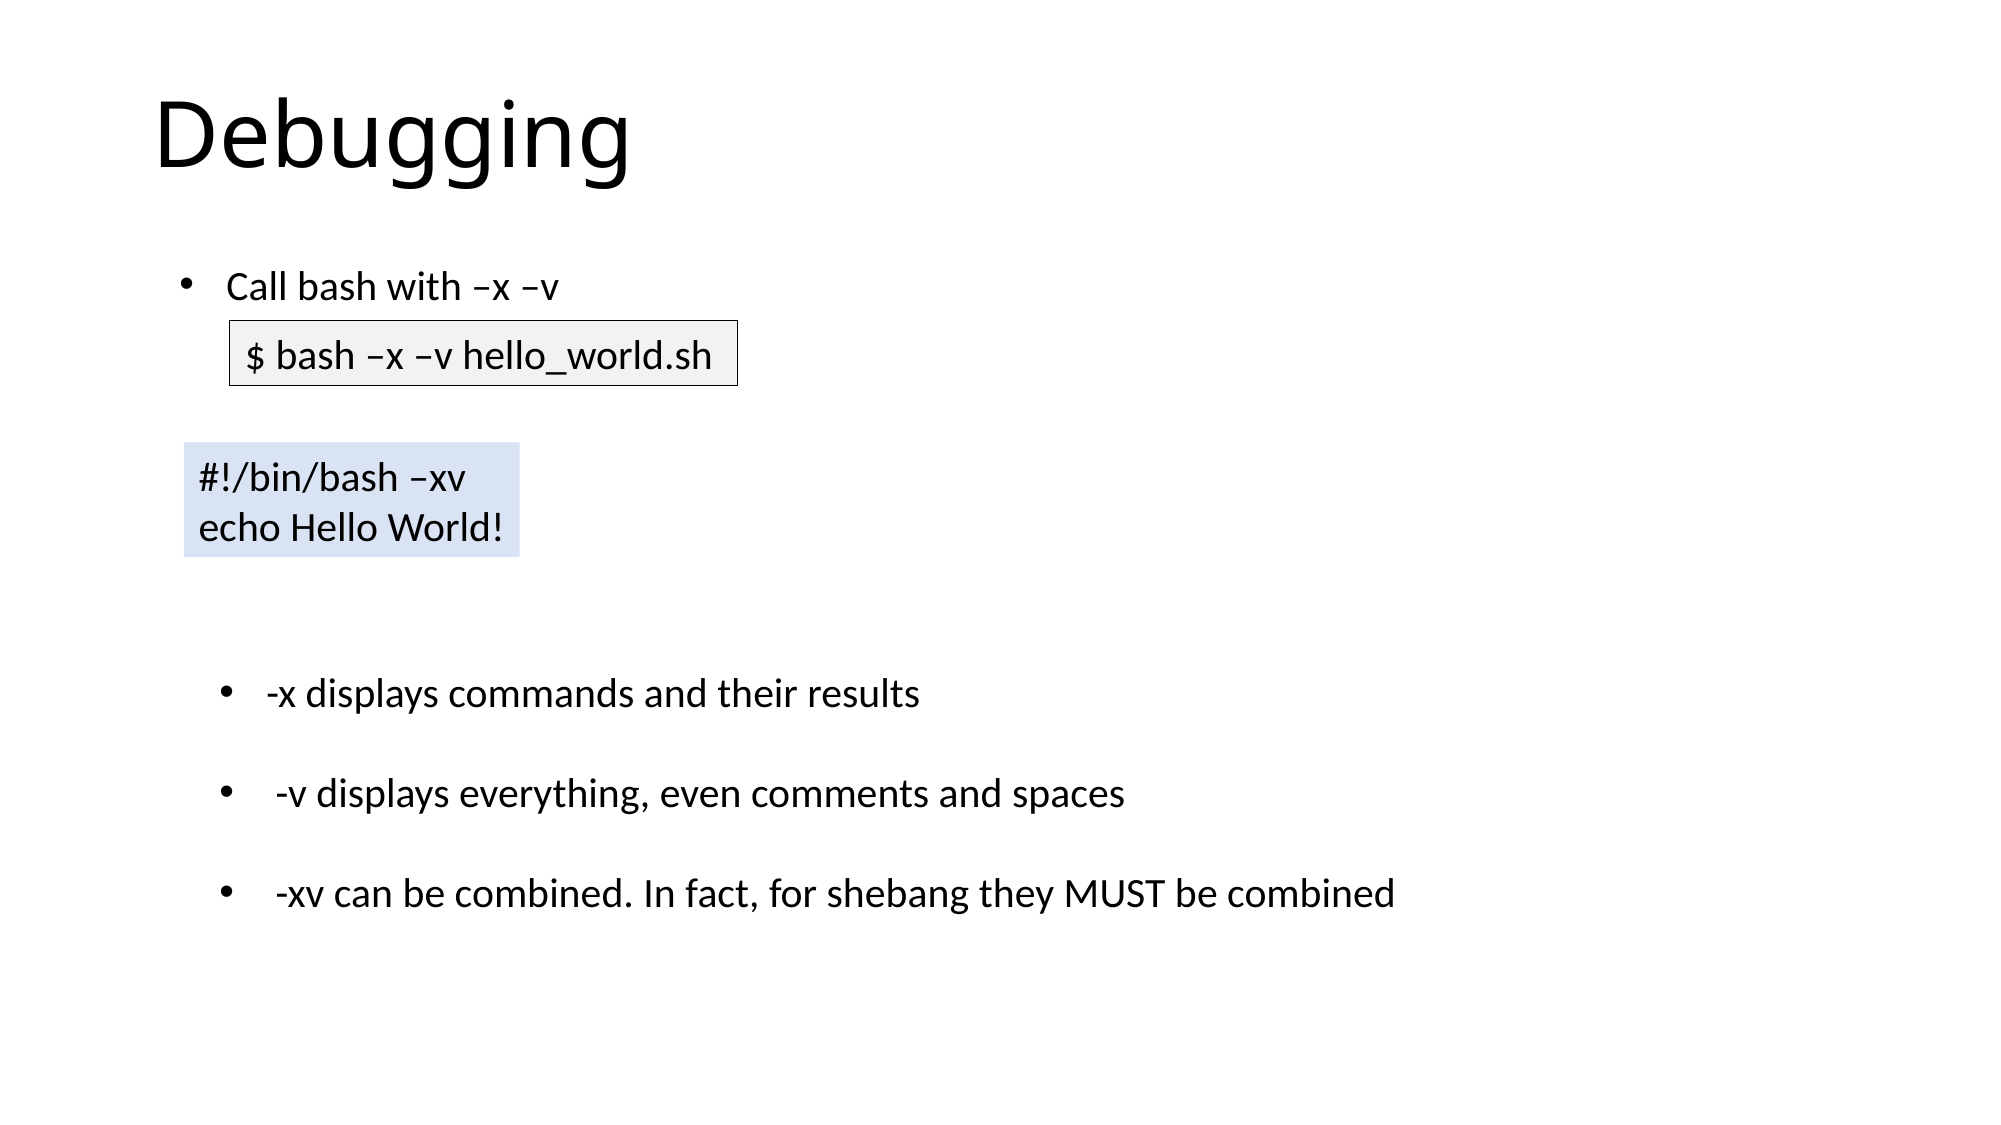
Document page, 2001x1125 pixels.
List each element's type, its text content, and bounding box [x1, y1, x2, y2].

text_box -x displays commands and their results -v displays everything, even comments and spaces -xv can be combined. In fact, for shebang they MUST be combined [204, 658, 1412, 924]
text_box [162, 251, 740, 387]
title Debugging [137, 28, 1863, 247]
text_box #!/bin/bash –xv echo Hello World! [183, 442, 520, 558]
